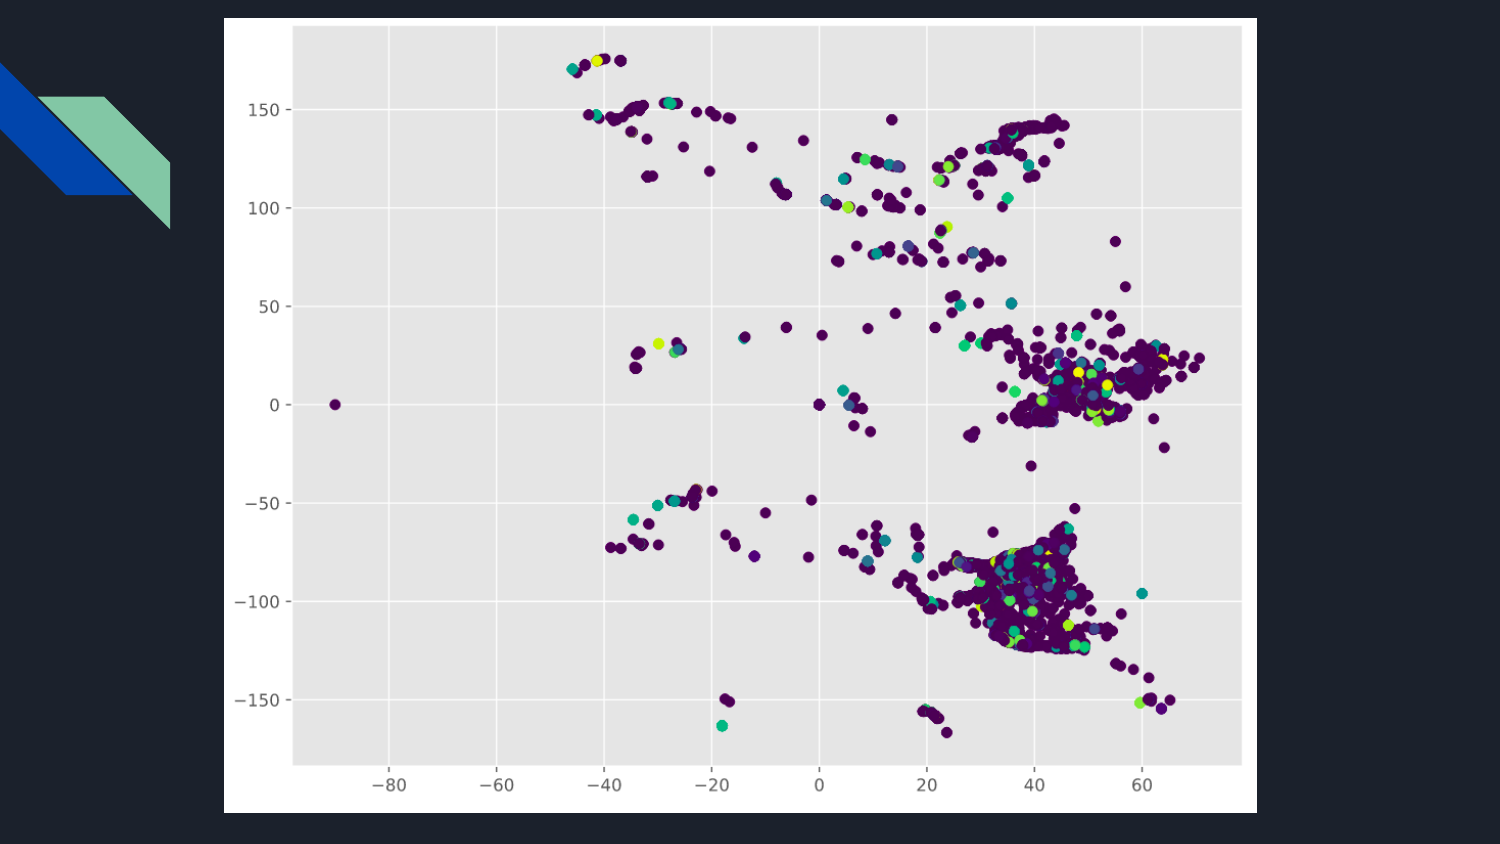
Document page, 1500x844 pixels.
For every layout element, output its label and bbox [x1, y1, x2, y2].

picture [223, 18, 1258, 813]
